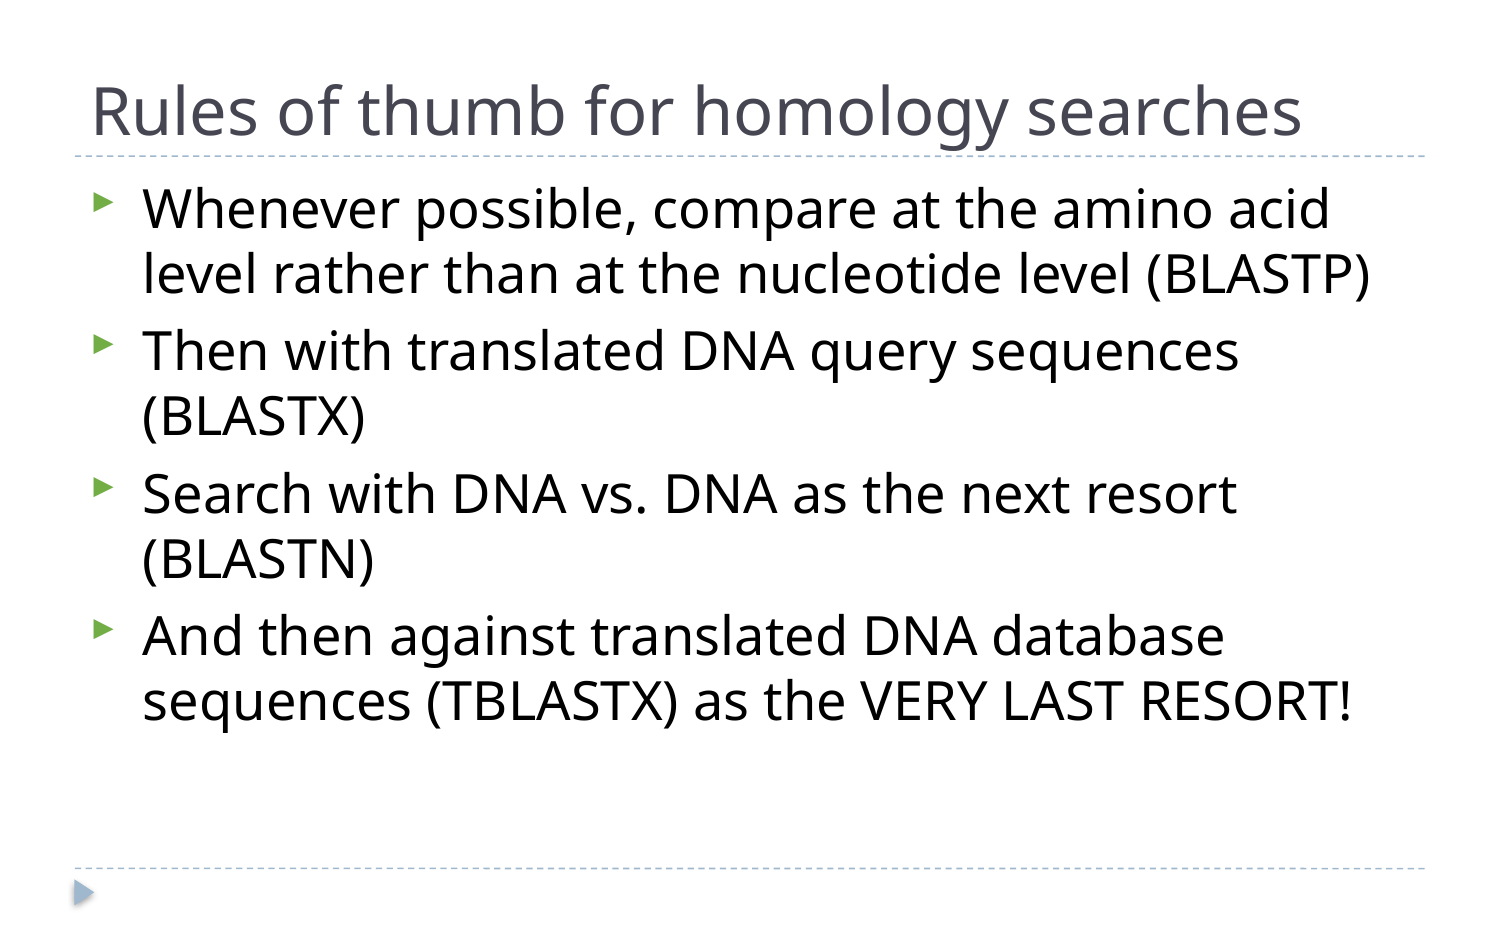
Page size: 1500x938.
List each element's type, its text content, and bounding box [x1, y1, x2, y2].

title Rules of thumb for homology searches [75, 20, 1425, 157]
list Whenever possible, compare at the amino acid level rather than at the nucleotide level (BLASTP)‏ Then with translated DNA query sequences (BLASTX) Search with DNA vs. DNA as the next resort (BLASTN) And then against translated DNA database sequences (TBLASTX) as the VERY LAST RESORT! [75, 166, 1425, 842]
